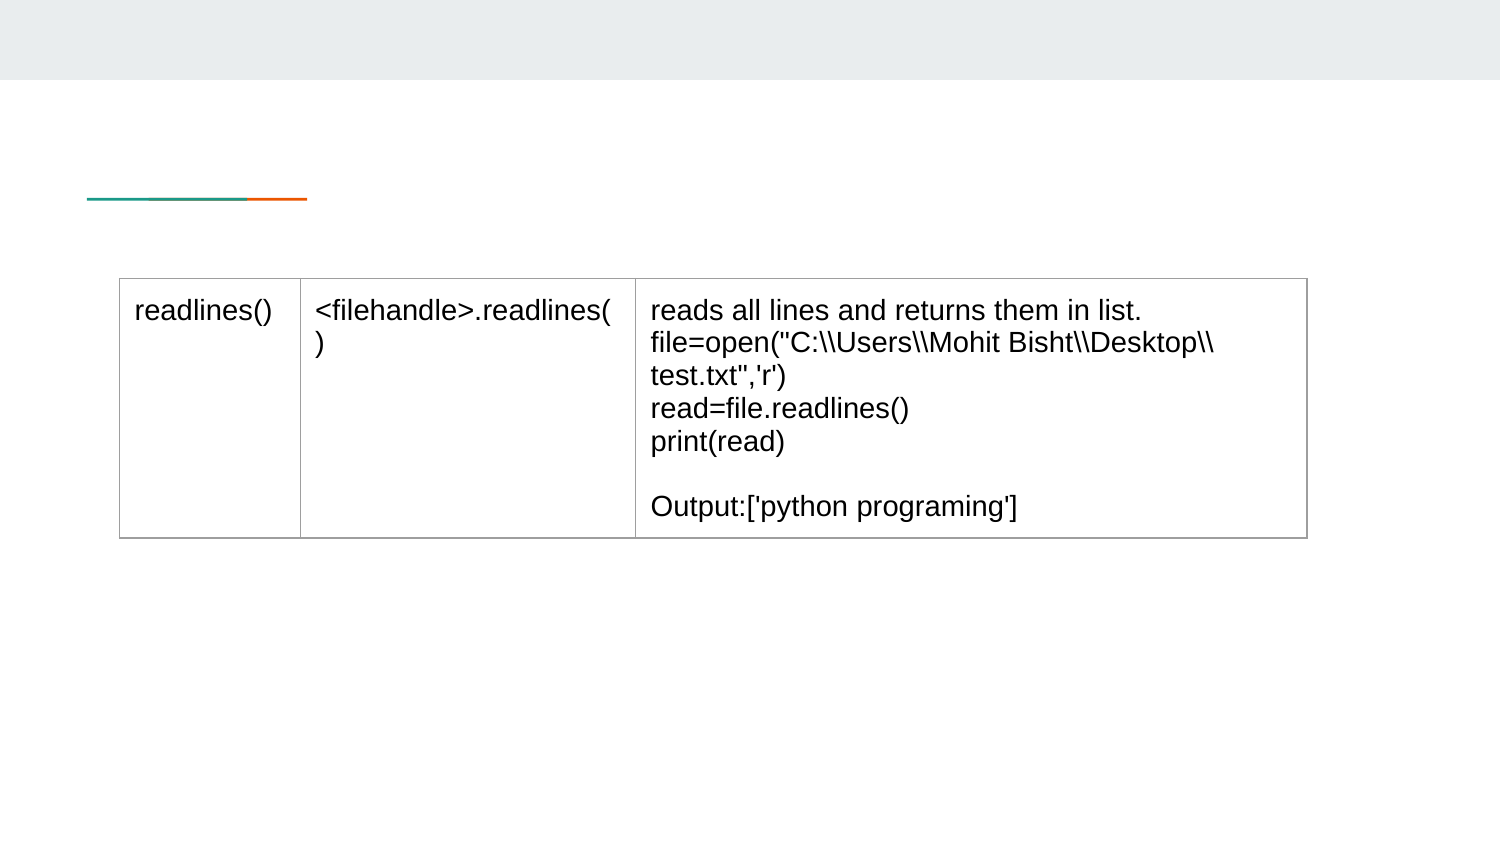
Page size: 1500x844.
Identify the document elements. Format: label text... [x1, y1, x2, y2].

table_header <filehandle>.readlines() [301, 279, 635, 537]
table_header reads all lines and returns them in list. file=open("C:\\Users\\Mohit Bisht\\Desktop\\test.txt",'r') read=file.readlines() print(read) Output:['python programing'] [636, 279, 1306, 537]
table_header readlines() [120, 279, 300, 537]
